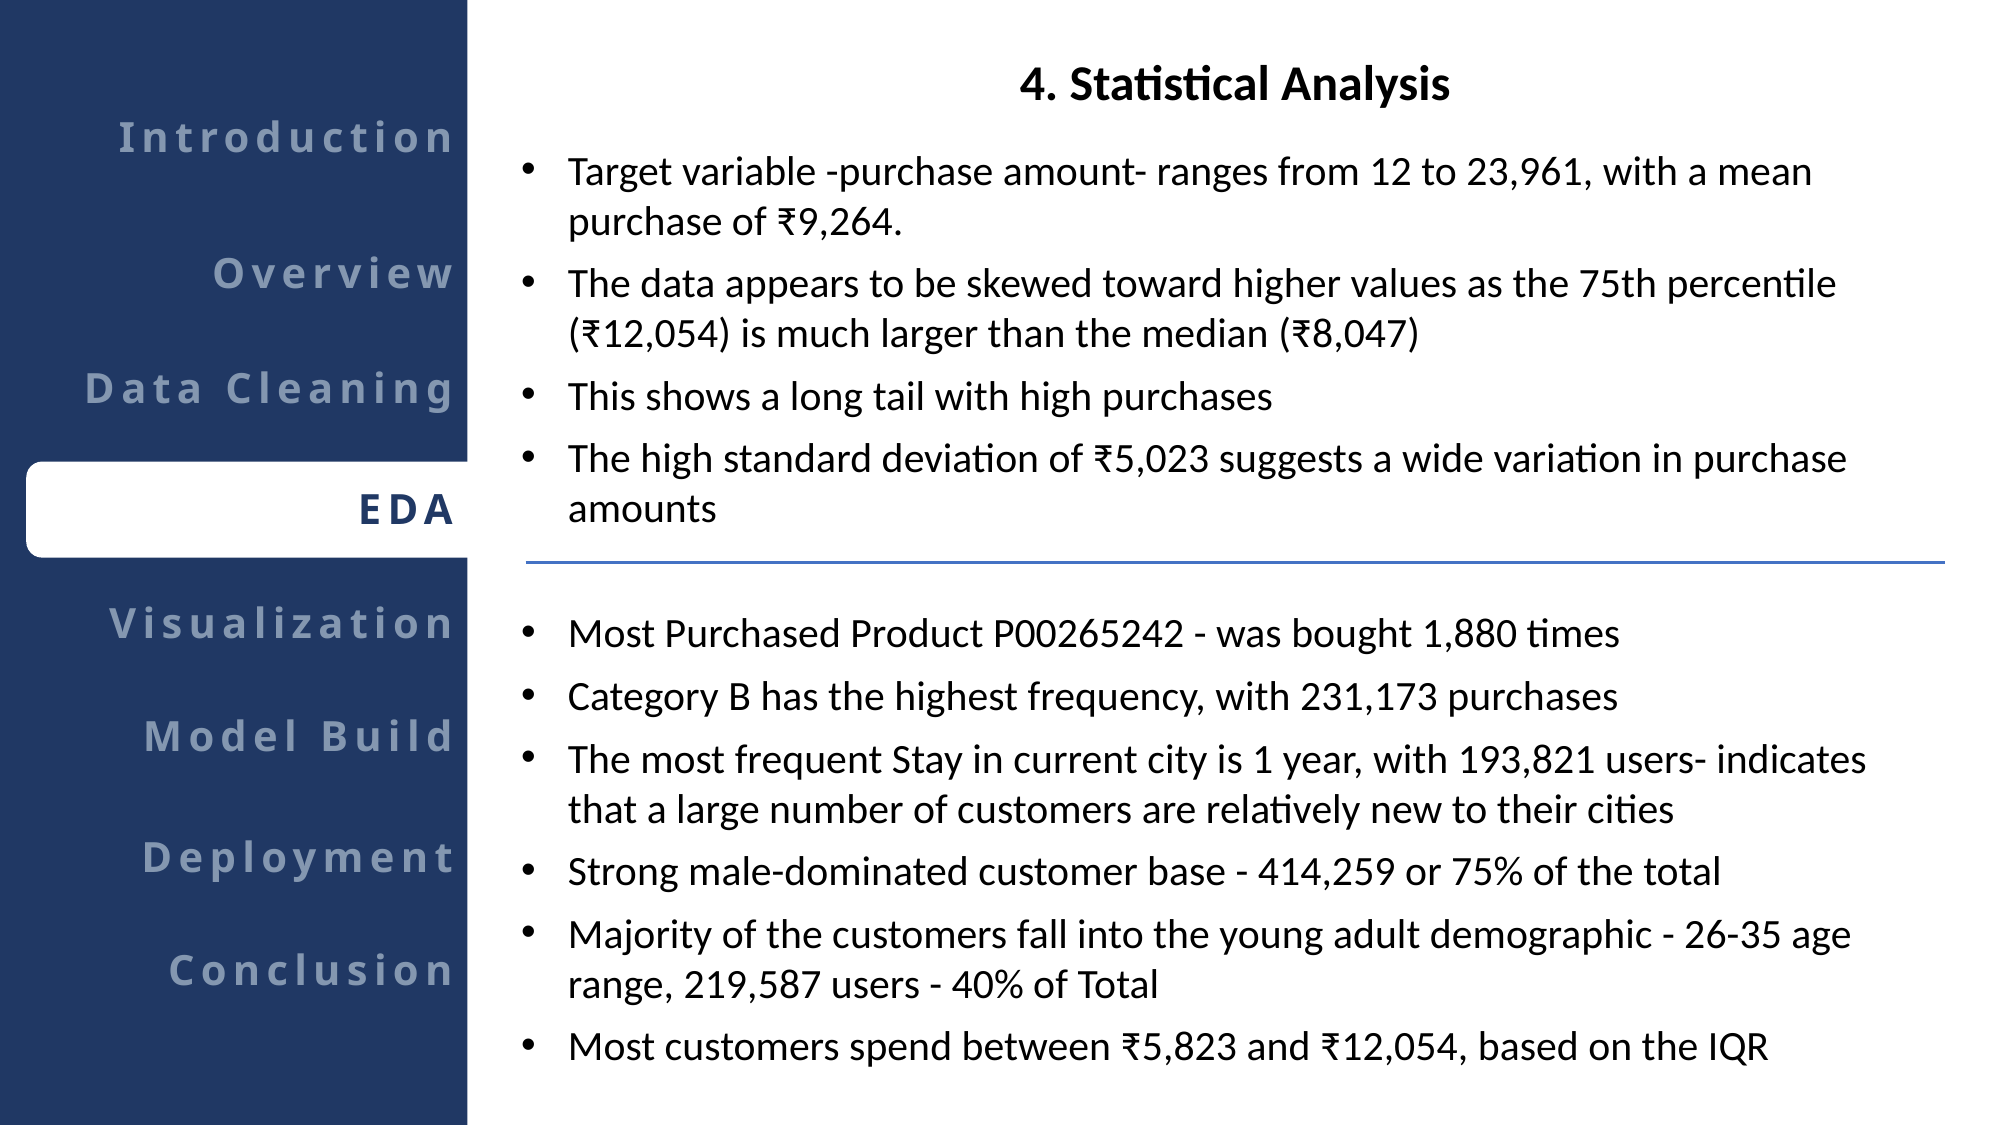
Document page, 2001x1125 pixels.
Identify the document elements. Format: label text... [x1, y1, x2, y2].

text_box Model Build [39, 702, 468, 768]
text_box [25, 460, 485, 559]
text_box Data Overview [39, 239, 468, 305]
text_box [0, 0, 468, 1125]
text_box EDA [39, 475, 468, 541]
text_box Deployment [39, 823, 468, 889]
text_box Introduction [55, 103, 468, 169]
text_box Visualization [39, 589, 468, 654]
text_box Target variable -purchase amount- ranges from 12 to 23,961, with a mean purchase of ₹9,264. The data appears to be skewed toward higher values as the 75th percentile (₹12,054) is much larger than the median (₹8,047) This shows a long tail with high purchases The high standard deviation of ₹5,023 suggests a wide variation in purchase amounts Most Purchased Product P00265242 - was bought 1,880 times Category B has the highest frequency, with 231,173 purchases The most frequent Stay in current city is 1 year, with 193,821 users- indicates that a large number of customers are relatively new to their cities Strong male-dominated customer base - 414,259 or 75% of the total Majority of the customers fall into the young adult demographic - 26-35 age range, 219,587 users - 40% of Total Most customers spend between ₹5,823 and ₹12,054, based on the IQR [506, 136, 1961, 1077]
text_box 4. Statistical Analysis [525, 43, 1945, 119]
text_box Data Cleaning [39, 354, 468, 420]
text_box Conclusion [39, 936, 468, 1002]
